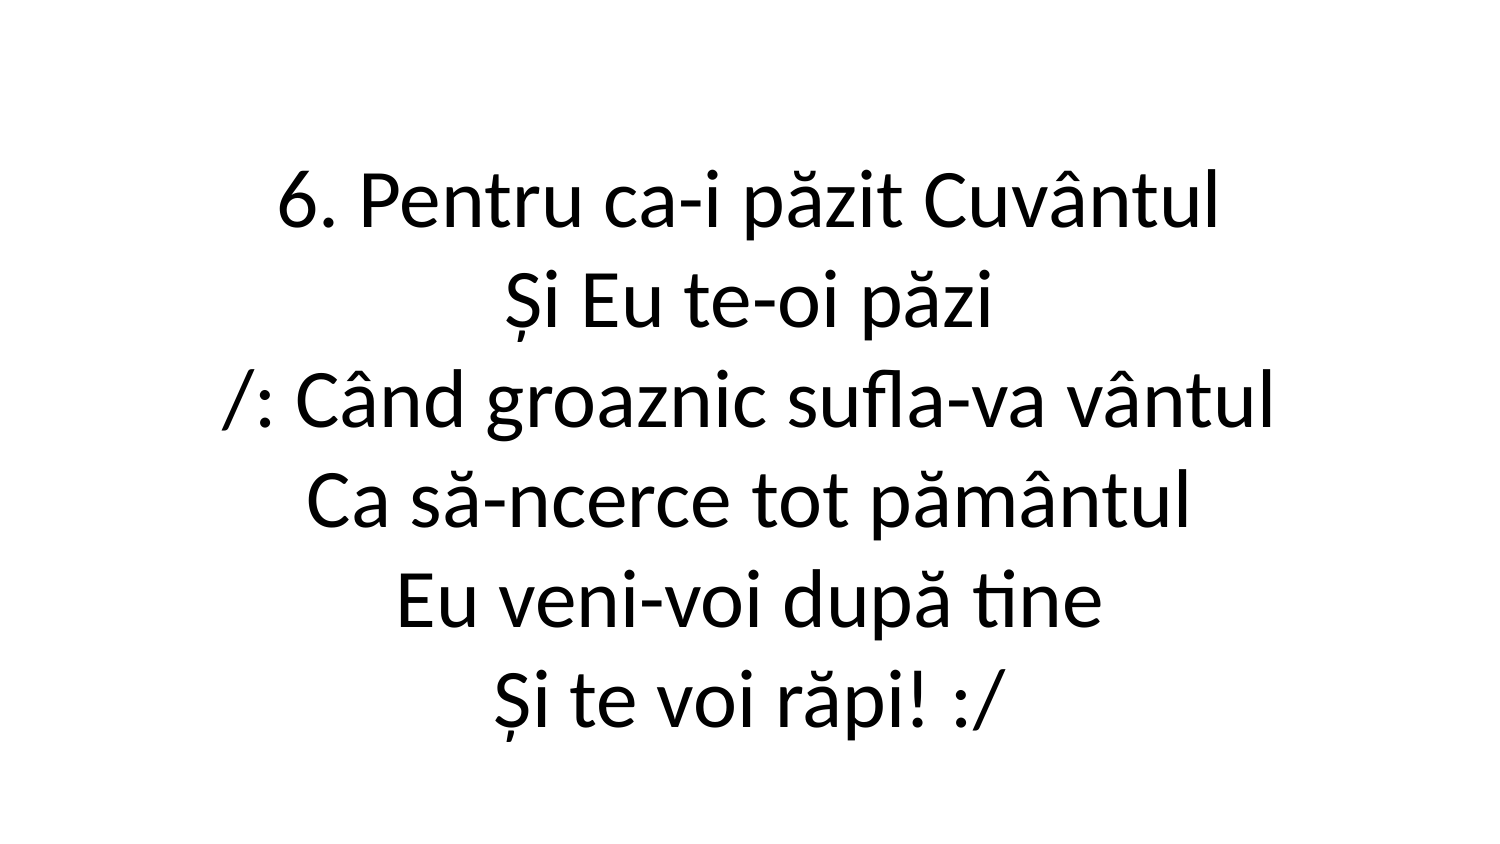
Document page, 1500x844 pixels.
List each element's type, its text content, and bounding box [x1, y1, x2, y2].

text_box 6. Pentru ca-i păzit Cuvântul Și Eu te-oi păzi /: Când groaznic sufla-va vântul Ca să-ncerce tot pământul Eu veni-voi după tine Și te voi răpi! :/ [207, 92, 1293, 752]
